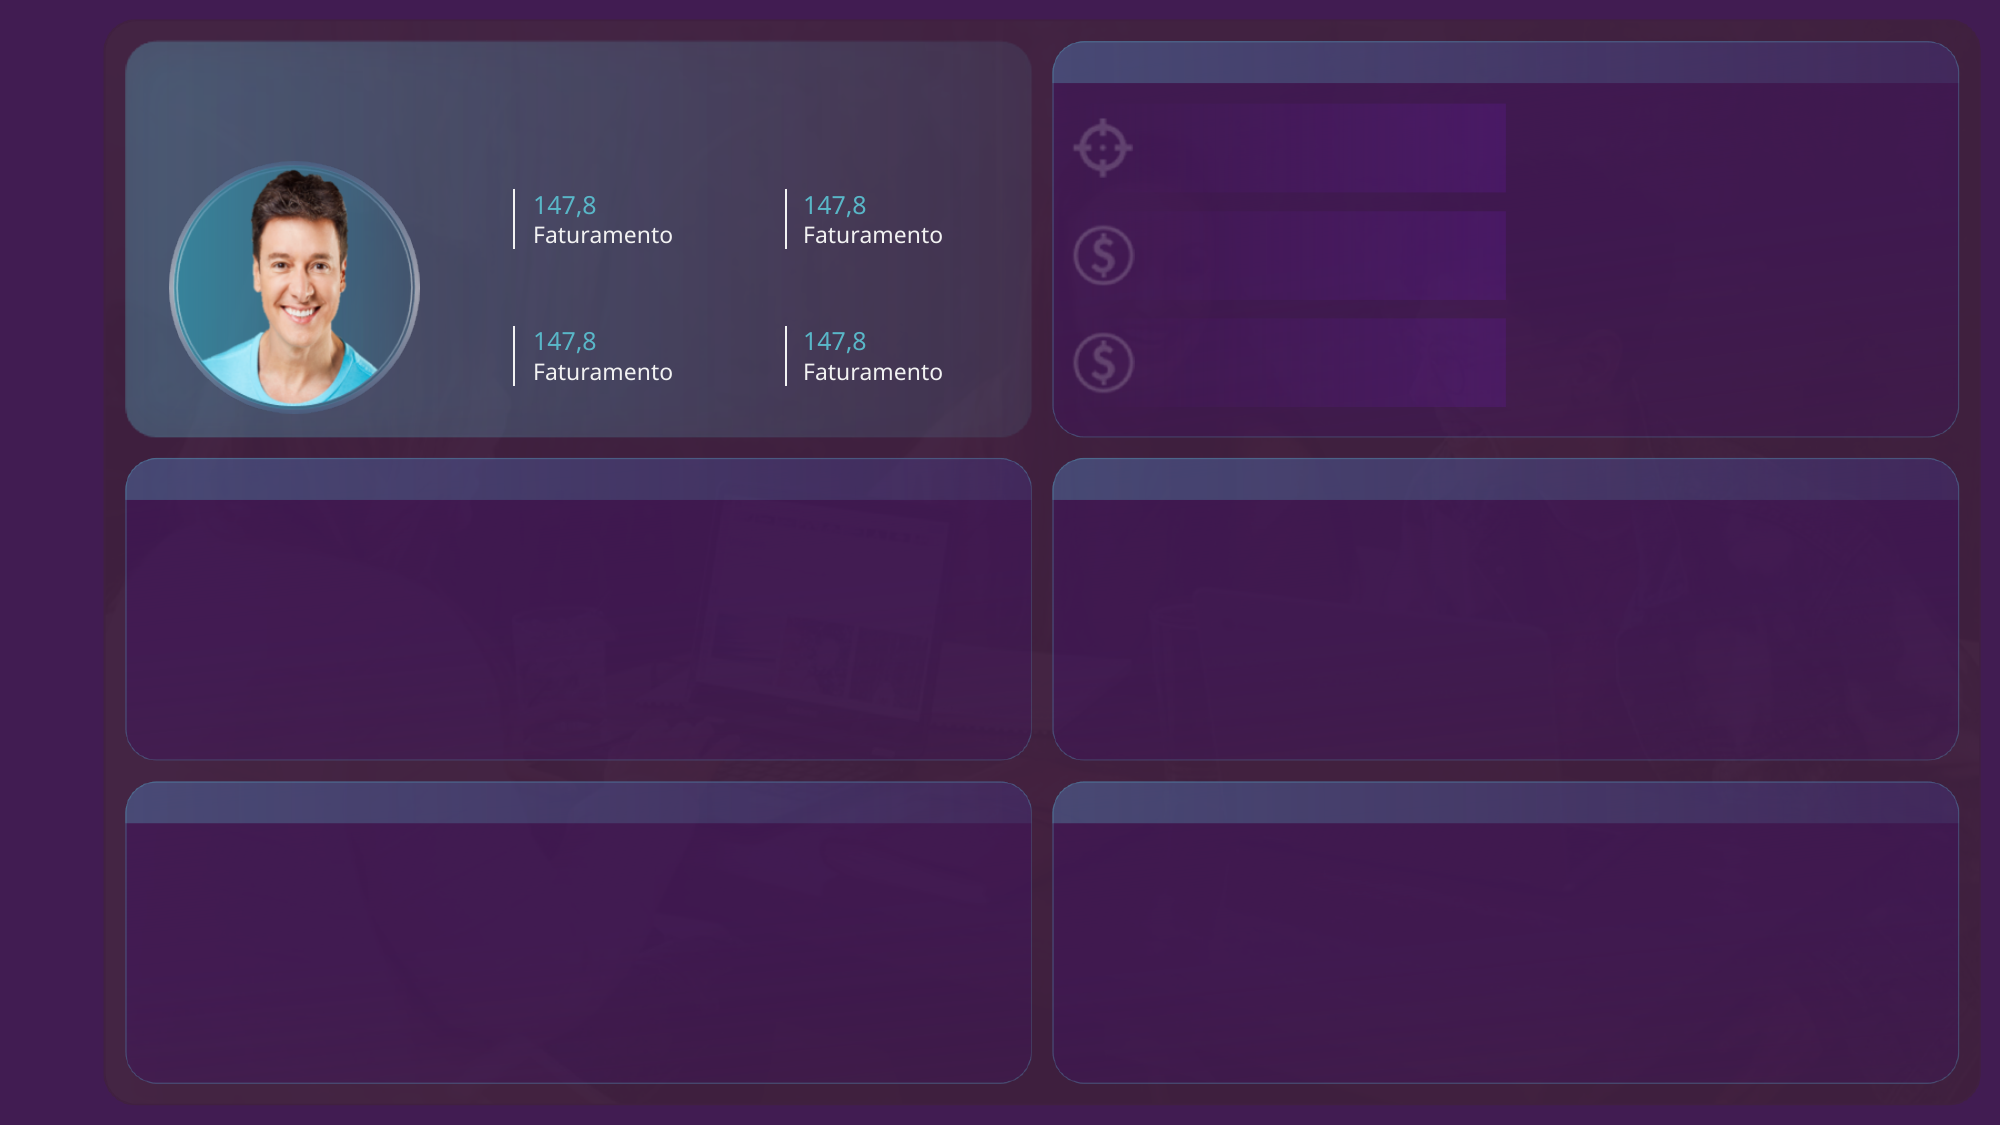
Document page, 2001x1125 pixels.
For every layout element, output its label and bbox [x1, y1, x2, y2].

text_box [513, 182, 966, 393]
picture [0, 0, 2000, 1125]
